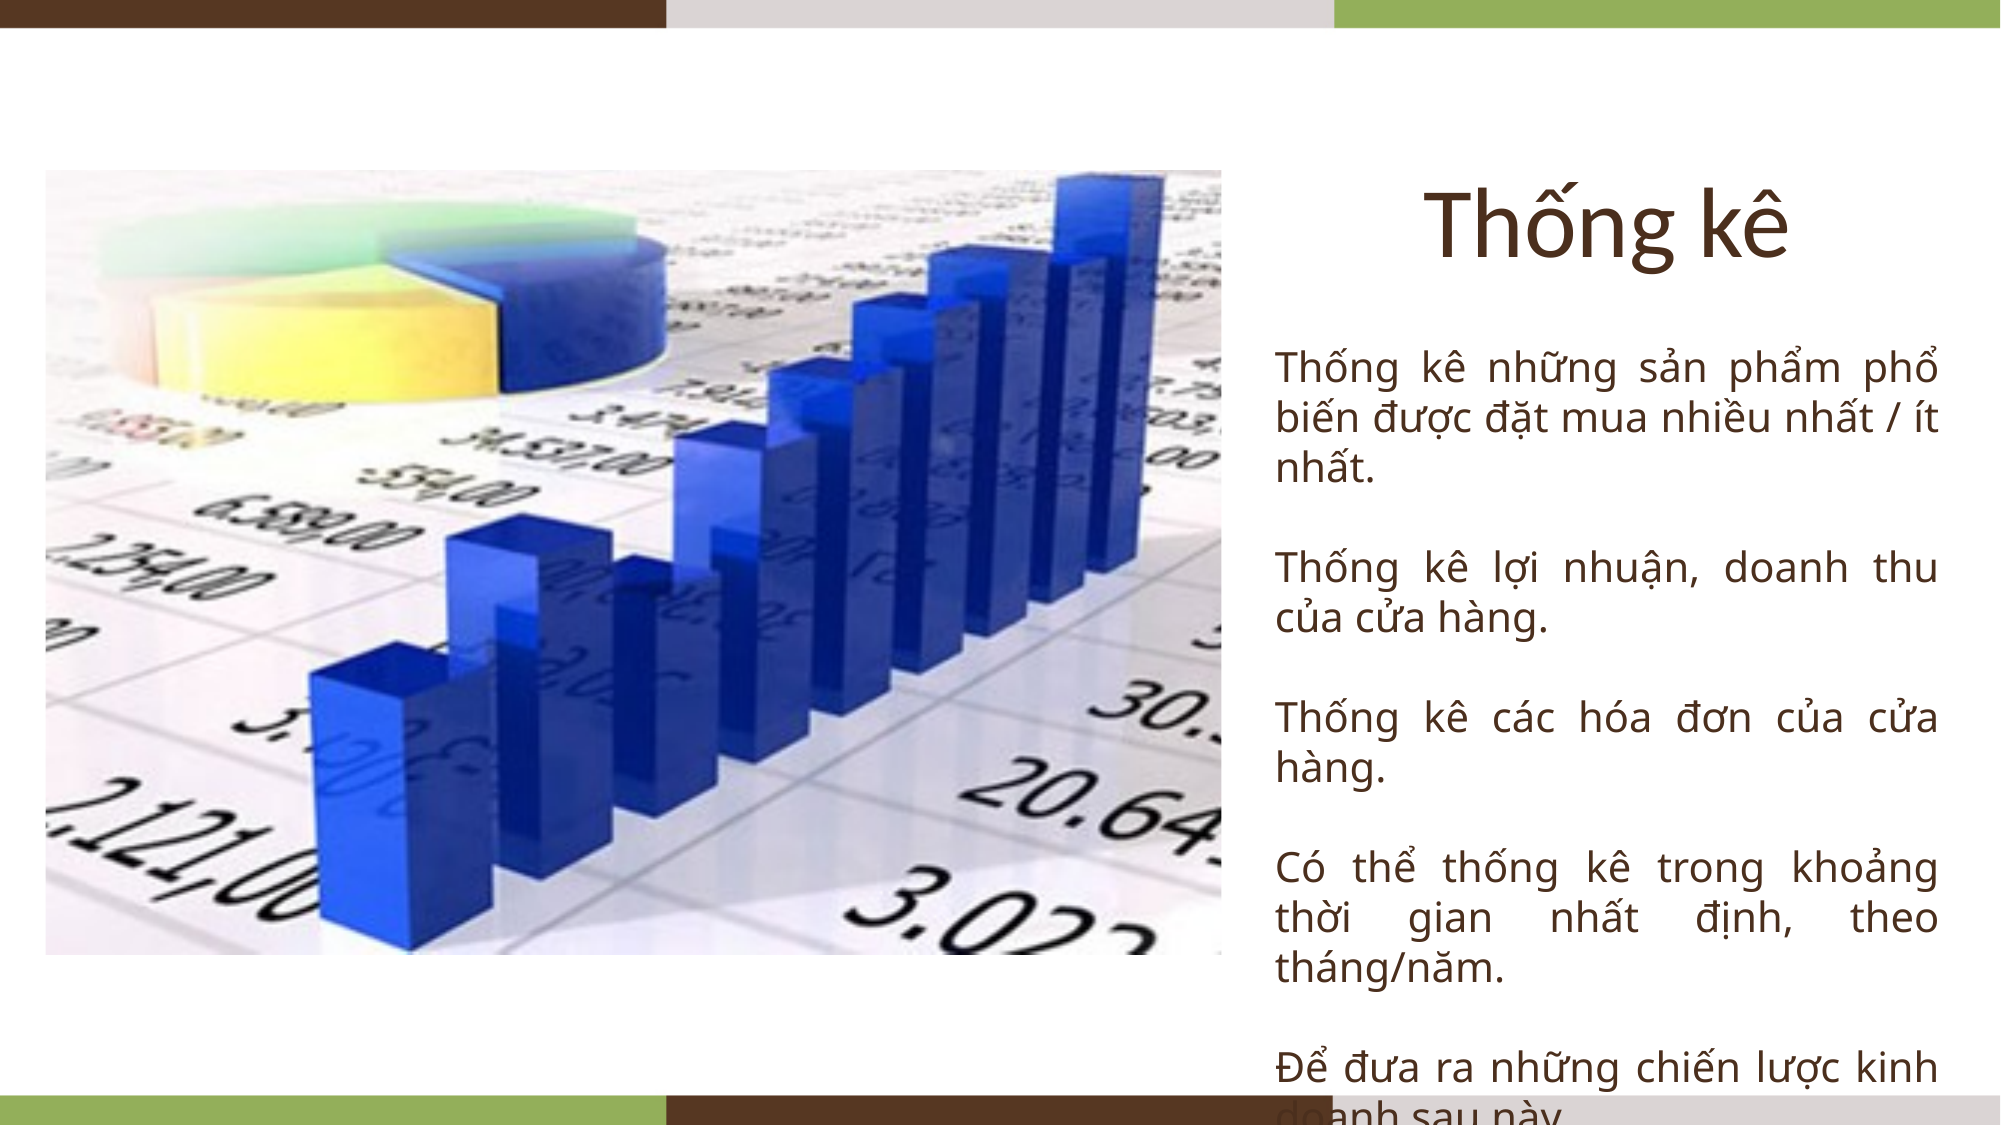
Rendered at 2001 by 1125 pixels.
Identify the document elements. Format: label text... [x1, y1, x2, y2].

title Thống kê [1260, 115, 1955, 333]
picture [0, 0, 2001, 1125]
text_box Thống kê những sản phẩm phổ biến được đặt mua nhiều nhất / ít nhất. Thống kê lợi nhuận, doanh thu của cửa hàng. Thống kê các hóa đơn của cửa hàng. Có thể thống kê trong khoảng thời gian nhất định, theo tháng/năm. Để đưa ra những chiến lược kinh doanh sau này. [1260, 333, 1955, 1125]
